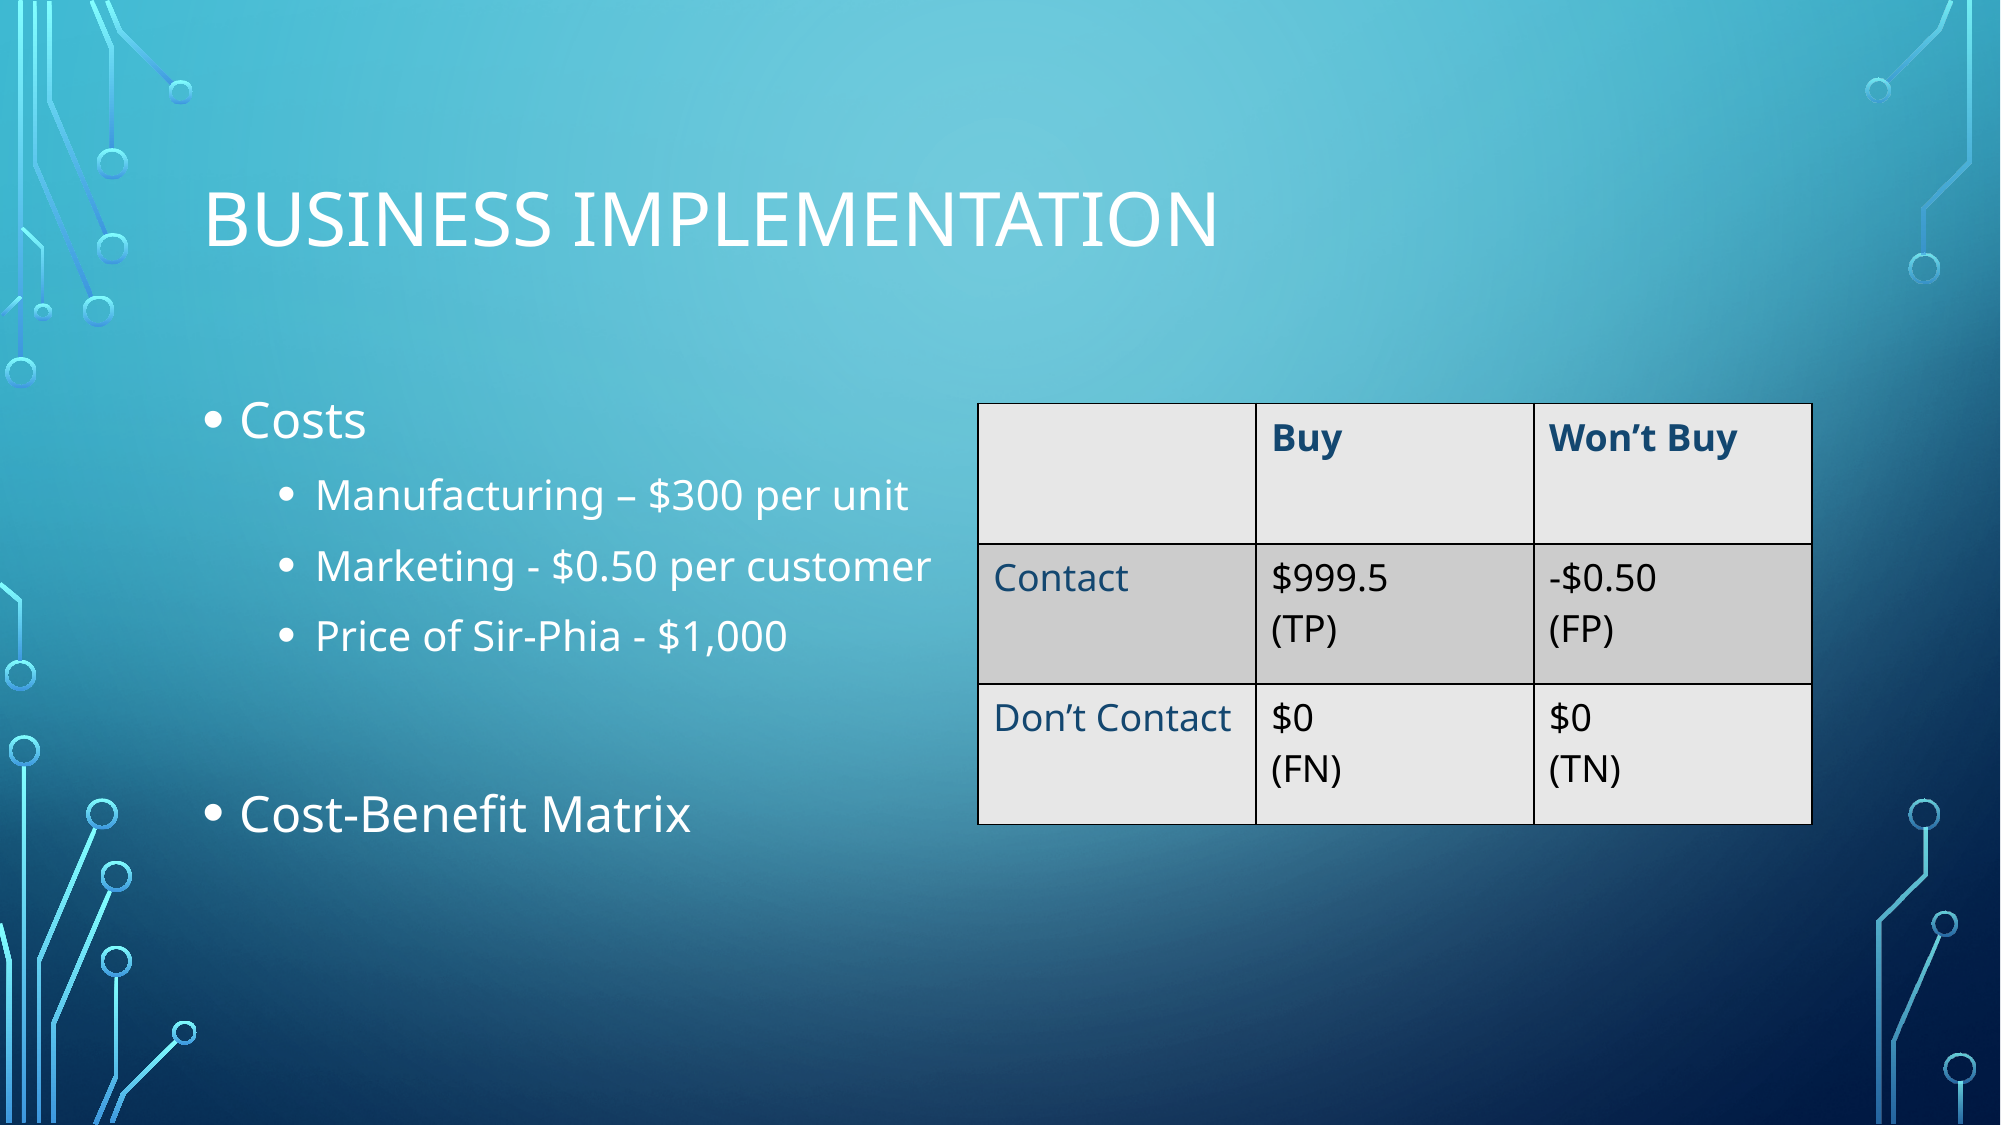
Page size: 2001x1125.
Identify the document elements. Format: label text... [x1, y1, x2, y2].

table_cell Contact [979, 545, 1255, 683]
table_cell $0 (FN) [1257, 685, 1533, 824]
title Business Implementation [187, 101, 1813, 344]
table_header [979, 404, 1255, 543]
table_cell $999.5 (TP) [1257, 545, 1533, 683]
table_cell -$0.50 (FP) [1535, 545, 1811, 683]
table_cell $0 (TN) [1535, 685, 1811, 824]
list Costs Manufacturing – $300 per unit Marketing - $0.50 per customer Price of Sir-Phia - $1,000 Cost-Benefit Matrix [187, 369, 1813, 950]
table_header Buy [1257, 404, 1533, 543]
table_cell Don’t Contact [979, 685, 1255, 824]
table_header Won’t Buy [1535, 404, 1811, 543]
